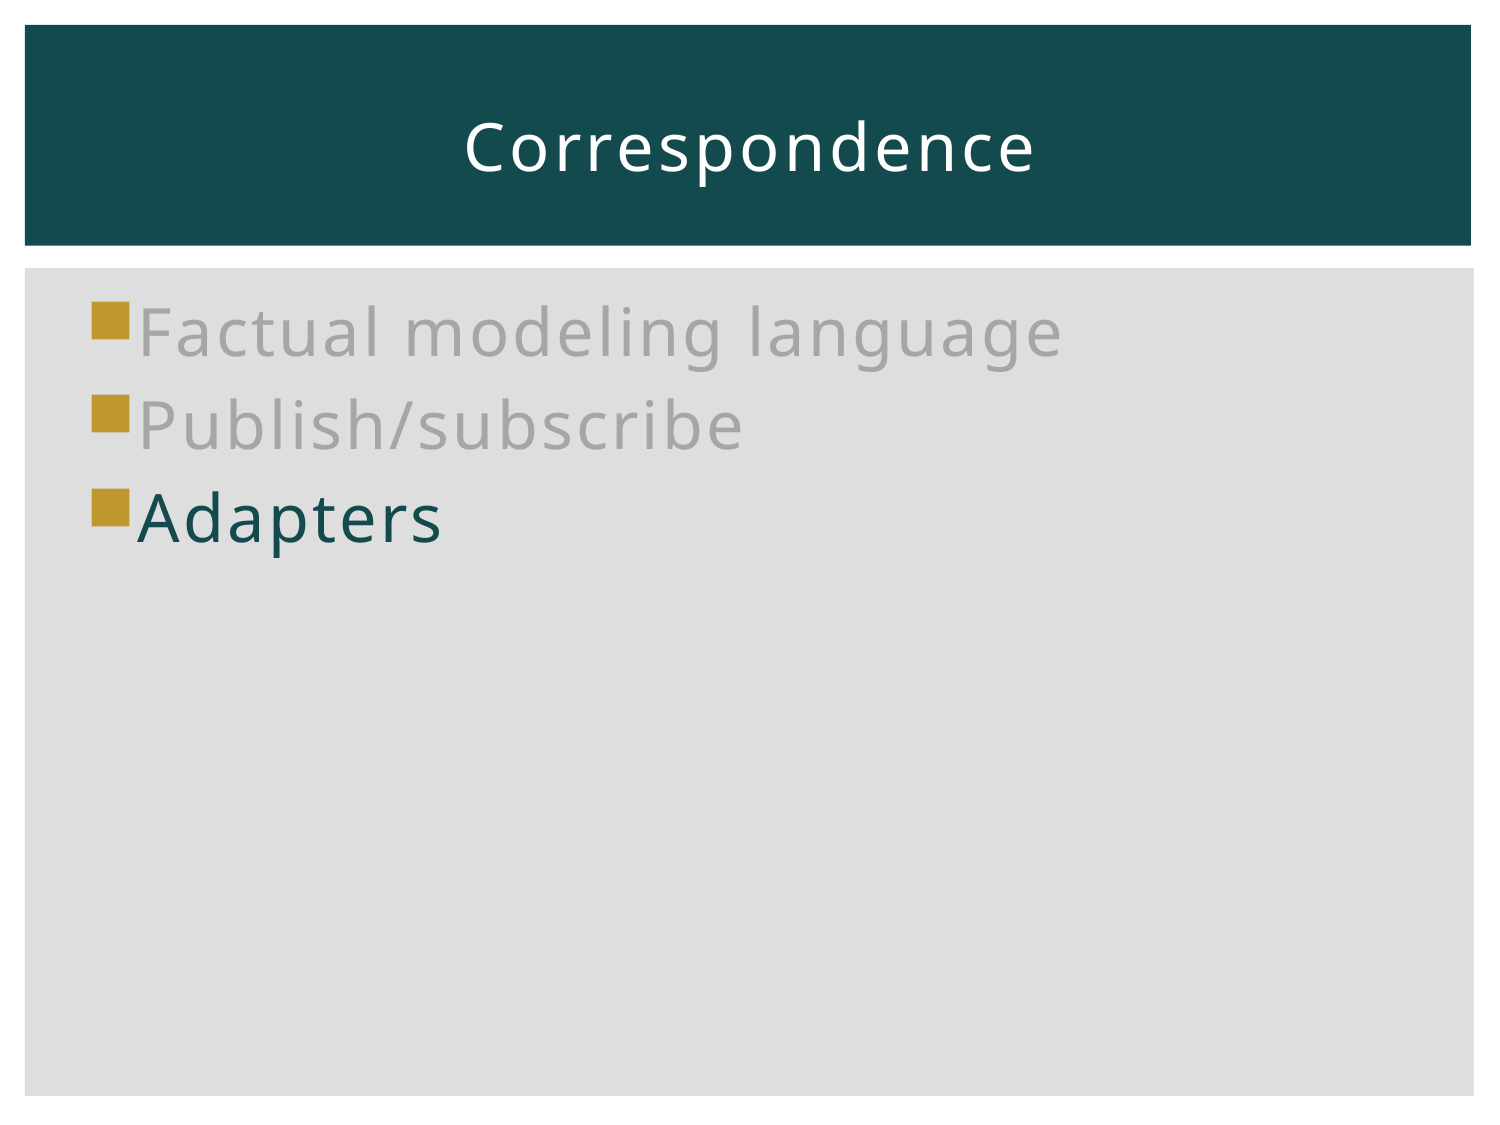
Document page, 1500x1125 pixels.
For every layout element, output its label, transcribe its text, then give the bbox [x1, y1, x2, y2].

title Correspondence [62, 58, 1438, 232]
list Factual modeling language Publish/subscribe Adapters [62, 281, 1442, 1005]
